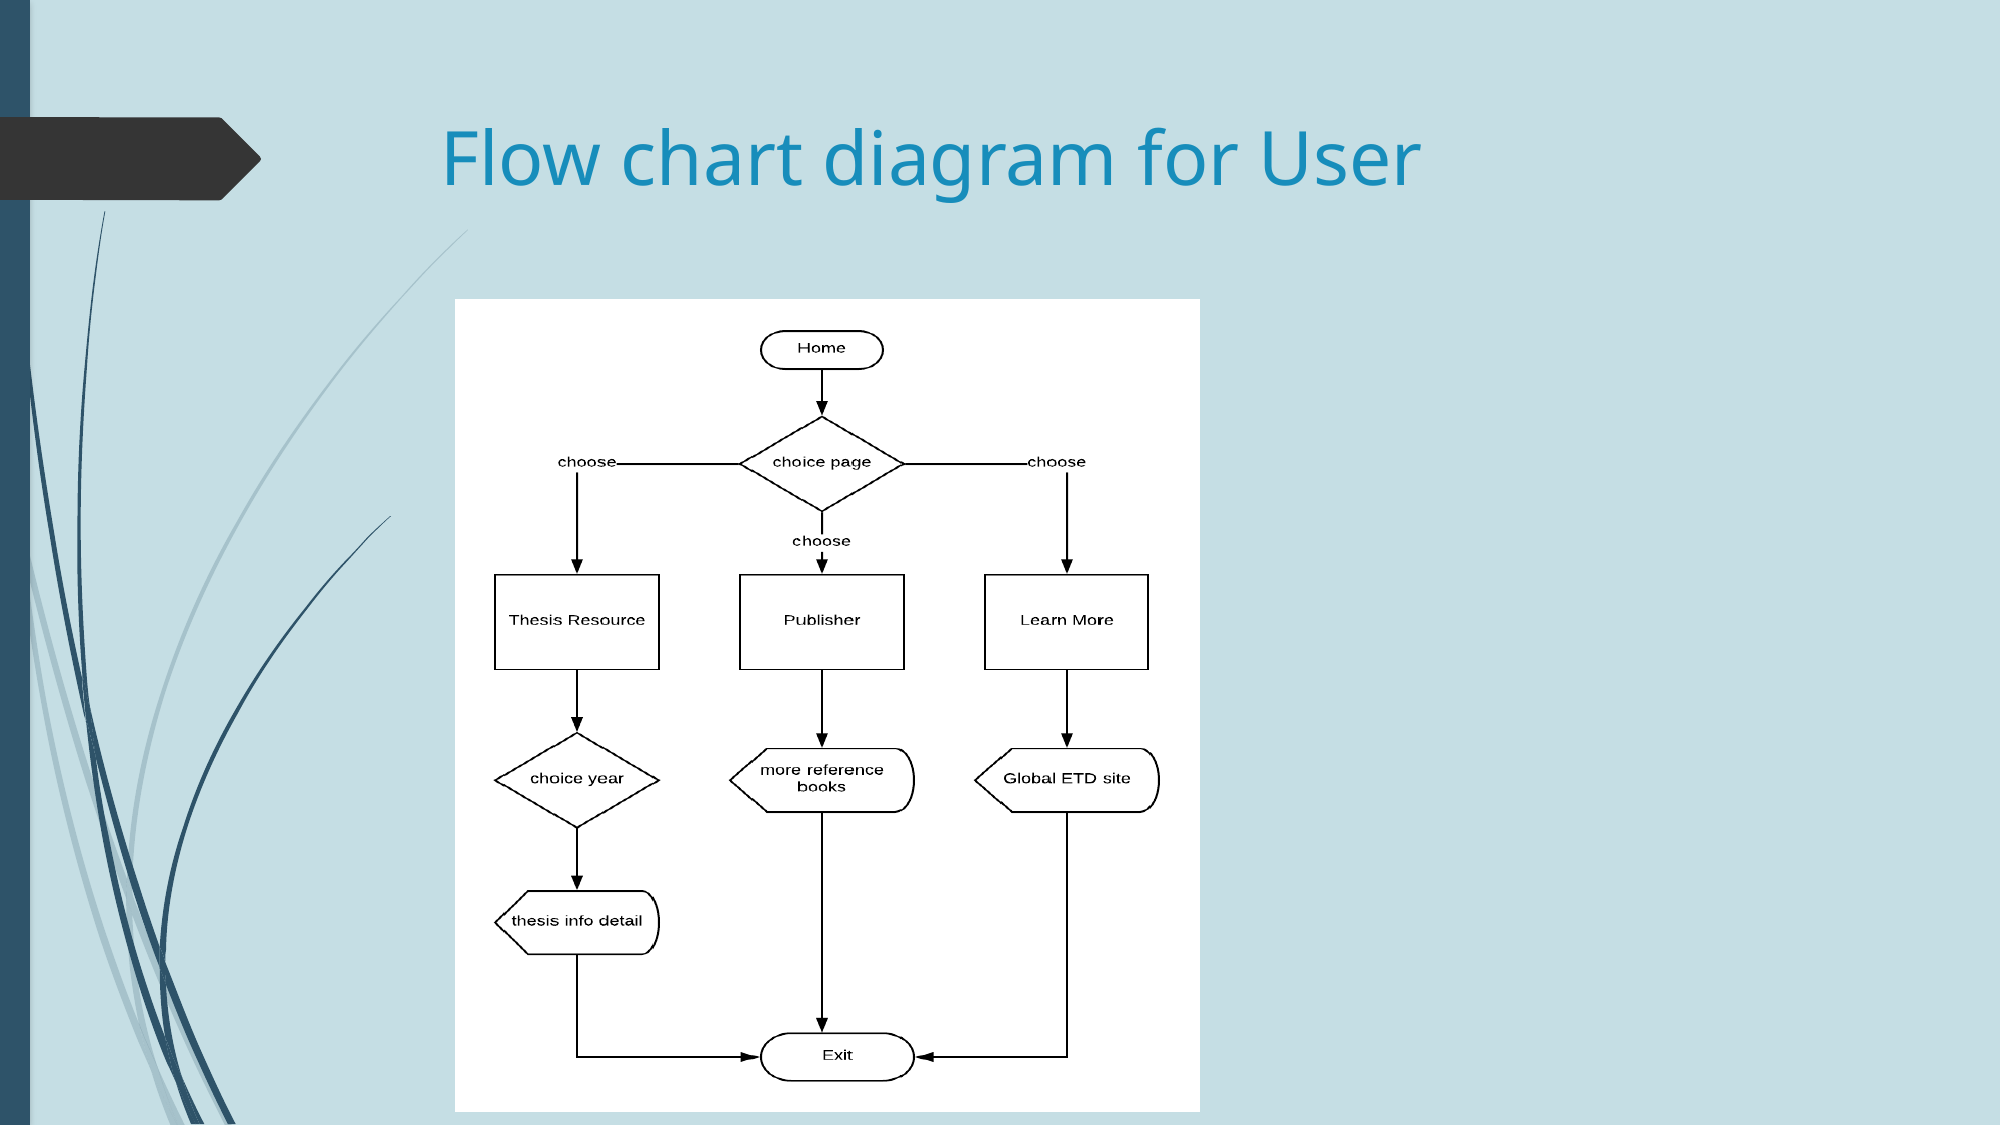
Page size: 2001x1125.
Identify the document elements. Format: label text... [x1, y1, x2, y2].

title Flow chart diagram for User [425, 102, 1888, 313]
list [455, 299, 1201, 1113]
